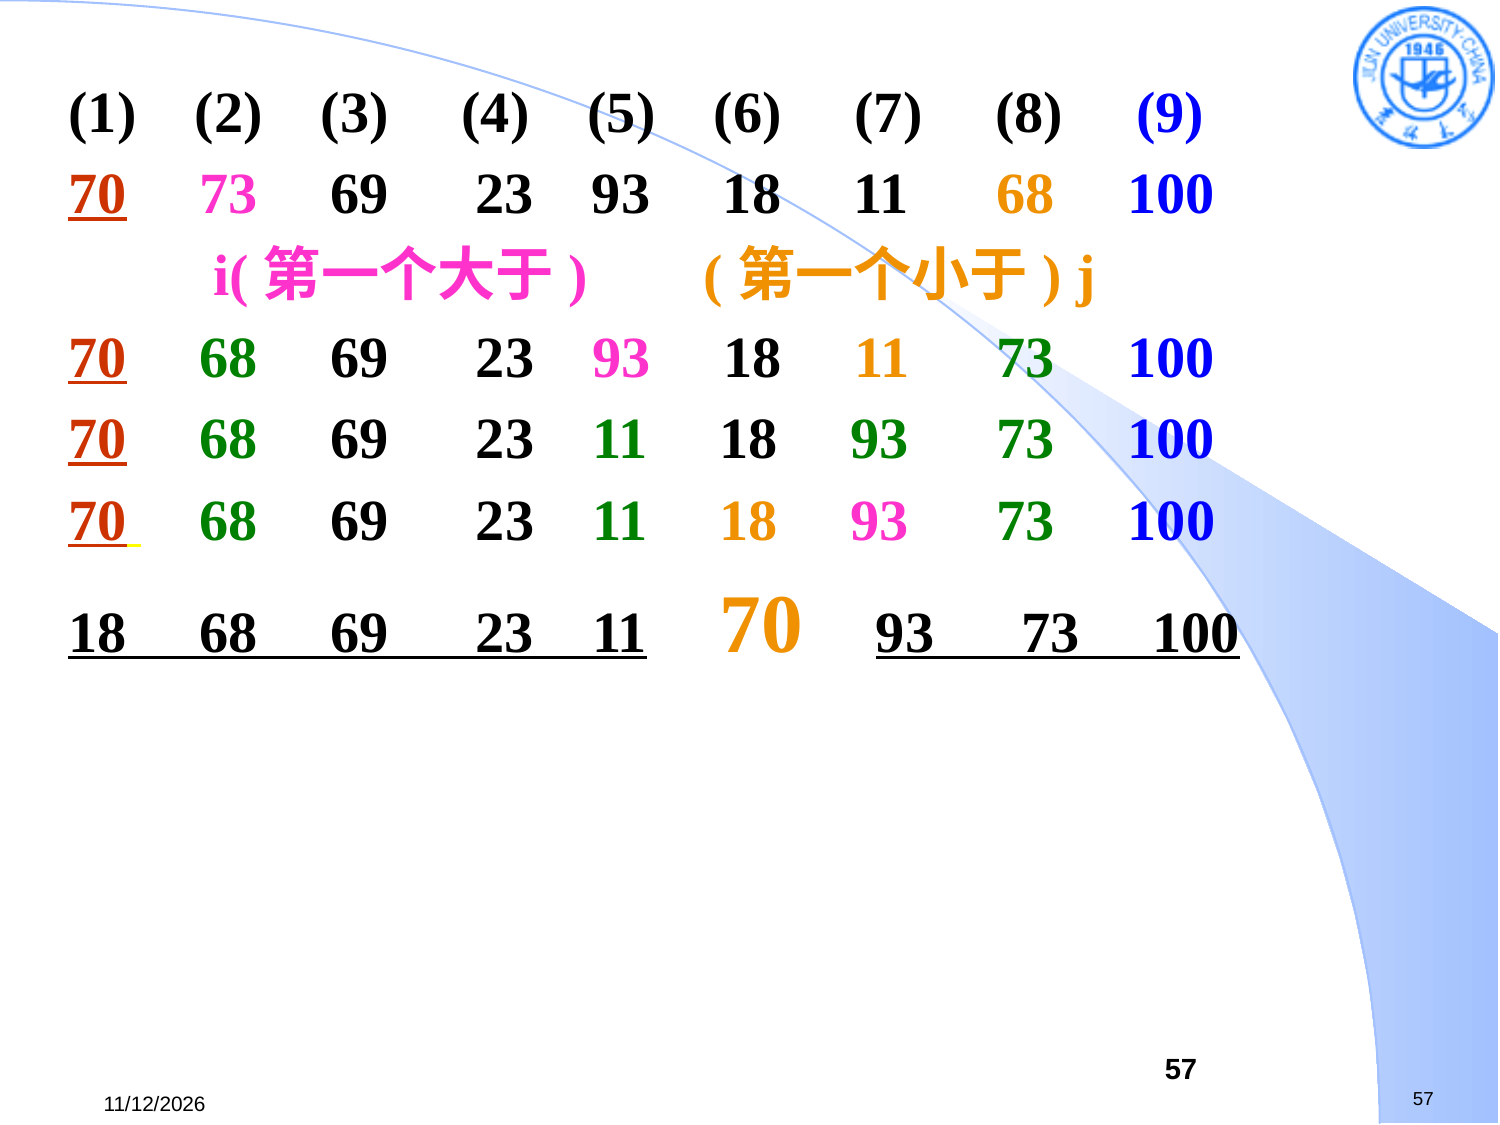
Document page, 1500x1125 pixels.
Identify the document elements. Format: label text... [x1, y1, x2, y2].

slide_number 57 [1149, 1042, 1500, 1103]
list (1) (2) (3) (4) (5) (6) (7) (8) (9) 70 73 69 23 93 18 11 68 100 i(第一个大于) (第一个小于) j 70 68 69 23 93 18 11 73 100 70 68 69 23 11 18 93 73 100 70 68 69 23 11 18 93 73 100 18 68 69 23 11 70 93 73 100 [53, 66, 1442, 1071]
picture [1353, 6, 1495, 149]
